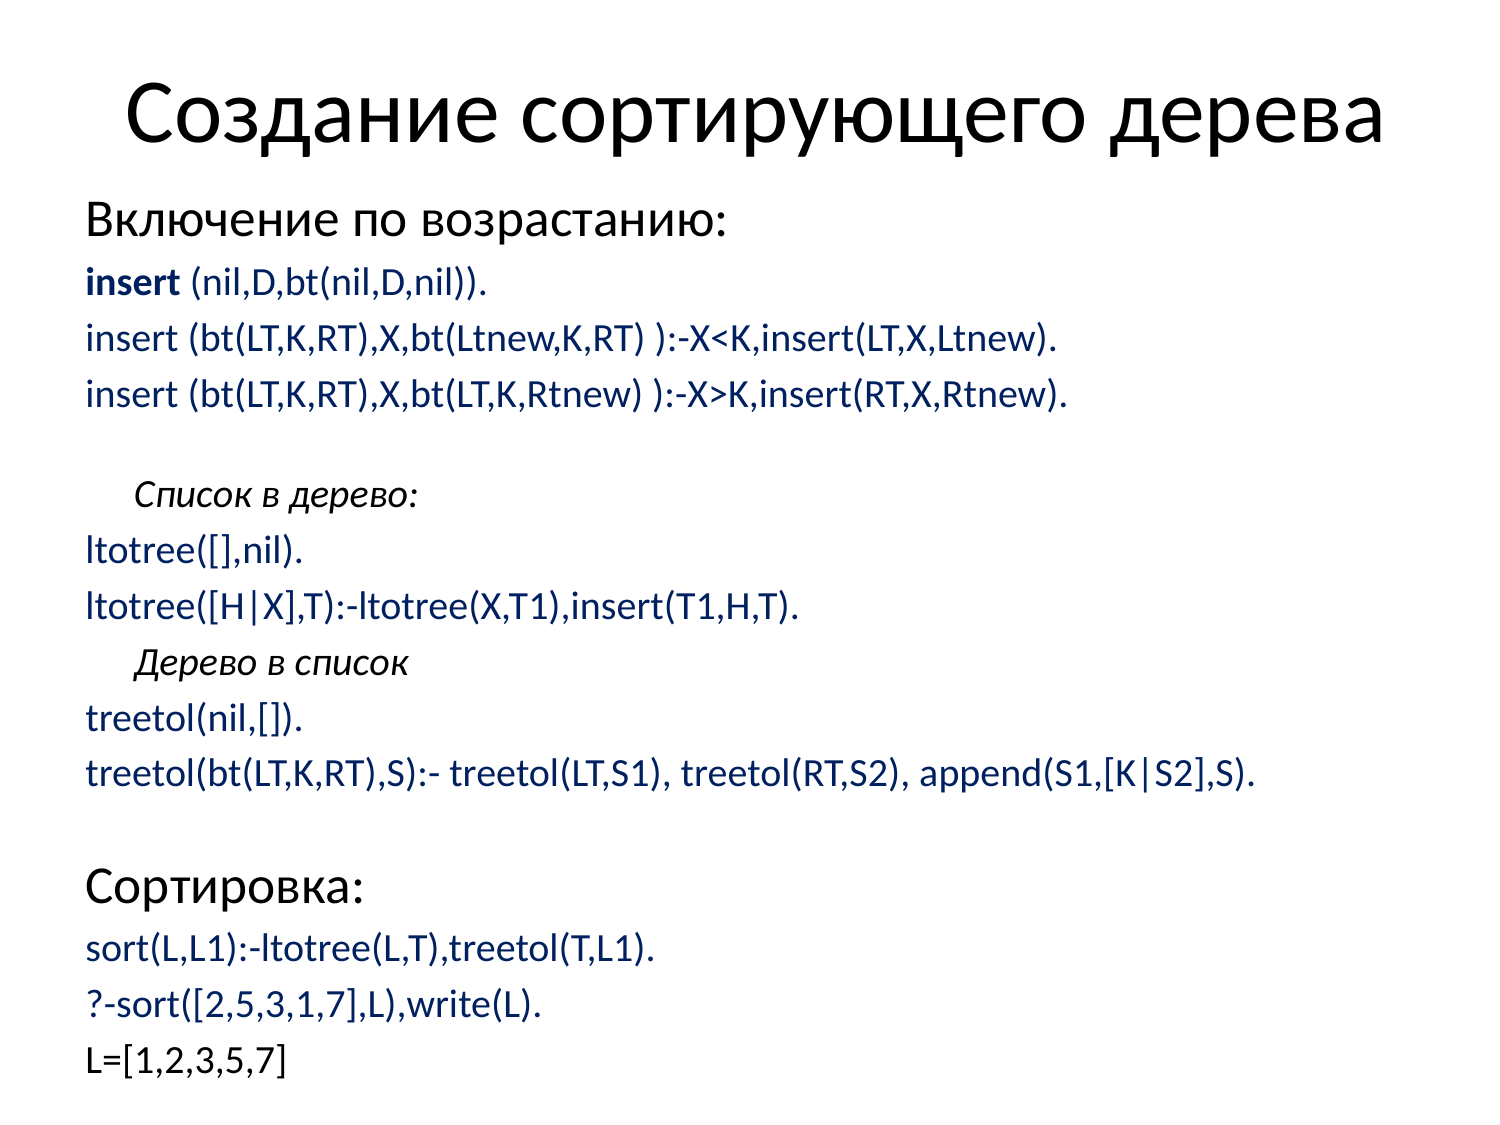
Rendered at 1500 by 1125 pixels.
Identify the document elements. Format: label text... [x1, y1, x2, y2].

list Включение по возрастанию: insert (nil,D,bt(nil,D,nil)). insert (bt(LT,K,RT),X,bt(Ltnew,K,RT) ):-X<K,insert(LT,X,Ltnew). insert (bt(LT,K,RT),X,bt(LT,K,Rtnew) ):-X>K,insert(RT,X,Rtnew). Cписок в дерево: ltotree([],nil). ltotree([H|X],T):-ltotree(X,T1),insert(T1,H,T). Дерево в список treetol(nil,[]). treetol(bt(LT,K,RT),S):- treetol(LT,S1), treetol(RT,S2), append(S1,[K|S2],S). Сортировка: sort(L,L1):-ltotree(L,T),treetol(T,L1). ?-sort([2,5,3,1,7],L),write(L). L=[1,2,3,5,7] [70, 175, 1461, 1090]
title Создание сортирующего дерева [82, 35, 1432, 175]
